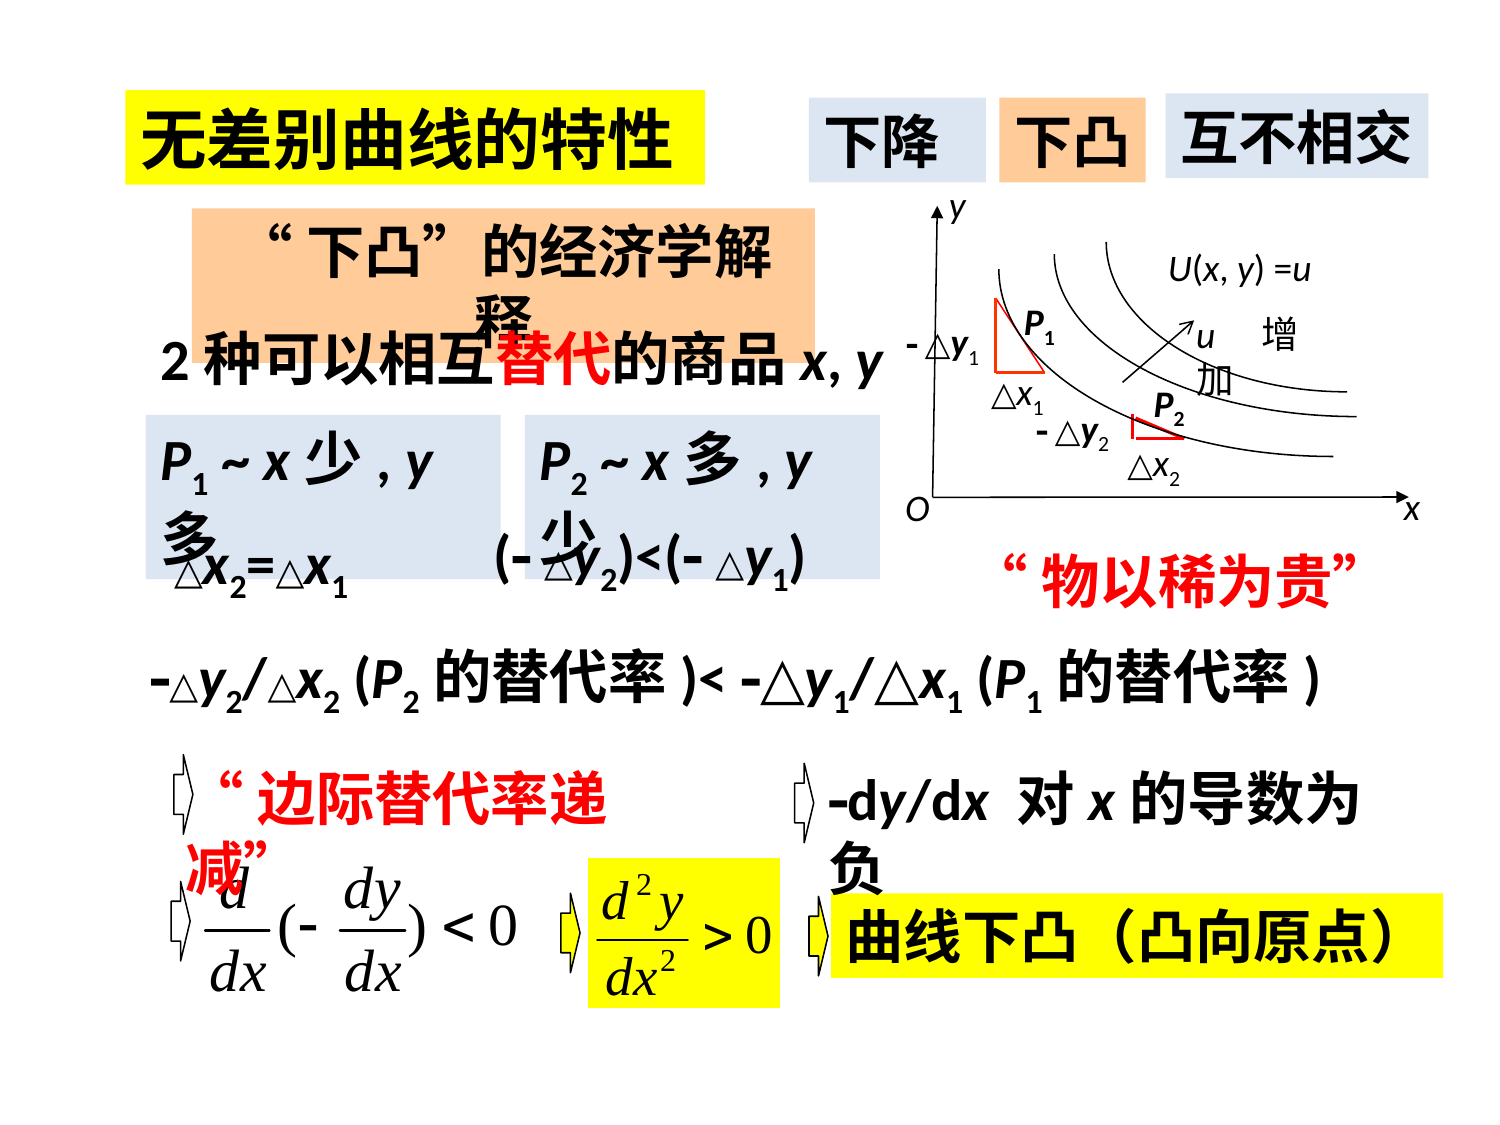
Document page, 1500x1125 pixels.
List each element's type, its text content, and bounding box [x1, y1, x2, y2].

text_box “下凸”的经济学解释 [191, 208, 815, 314]
text_box 下降 [808, 97, 986, 183]
text_box ( △y2)<( △y1) [478, 510, 891, 606]
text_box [794, 754, 1412, 843]
text_box 下凸 [999, 97, 1146, 172]
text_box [170, 850, 530, 1006]
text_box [170, 754, 713, 842]
text_box 无差别曲线的特性 [125, 90, 705, 185]
text_box “物以稀为贵” [954, 547, 1406, 623]
text_box 2种可以相互替代的商品x, y [145, 314, 884, 400]
text_box P1 ~ x少, y多 [145, 414, 501, 580]
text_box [808, 893, 1448, 980]
text_box P2 ~ x多, y少 [524, 414, 880, 510]
text_box △x2=△x1 [159, 518, 432, 613]
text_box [560, 857, 781, 1009]
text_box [890, 173, 1471, 539]
text_box 互不相交 [1165, 93, 1429, 172]
text_box △y2/△x2 (P2的替代率)< △y1/△x1 (P1的替代率) [135, 633, 1409, 728]
